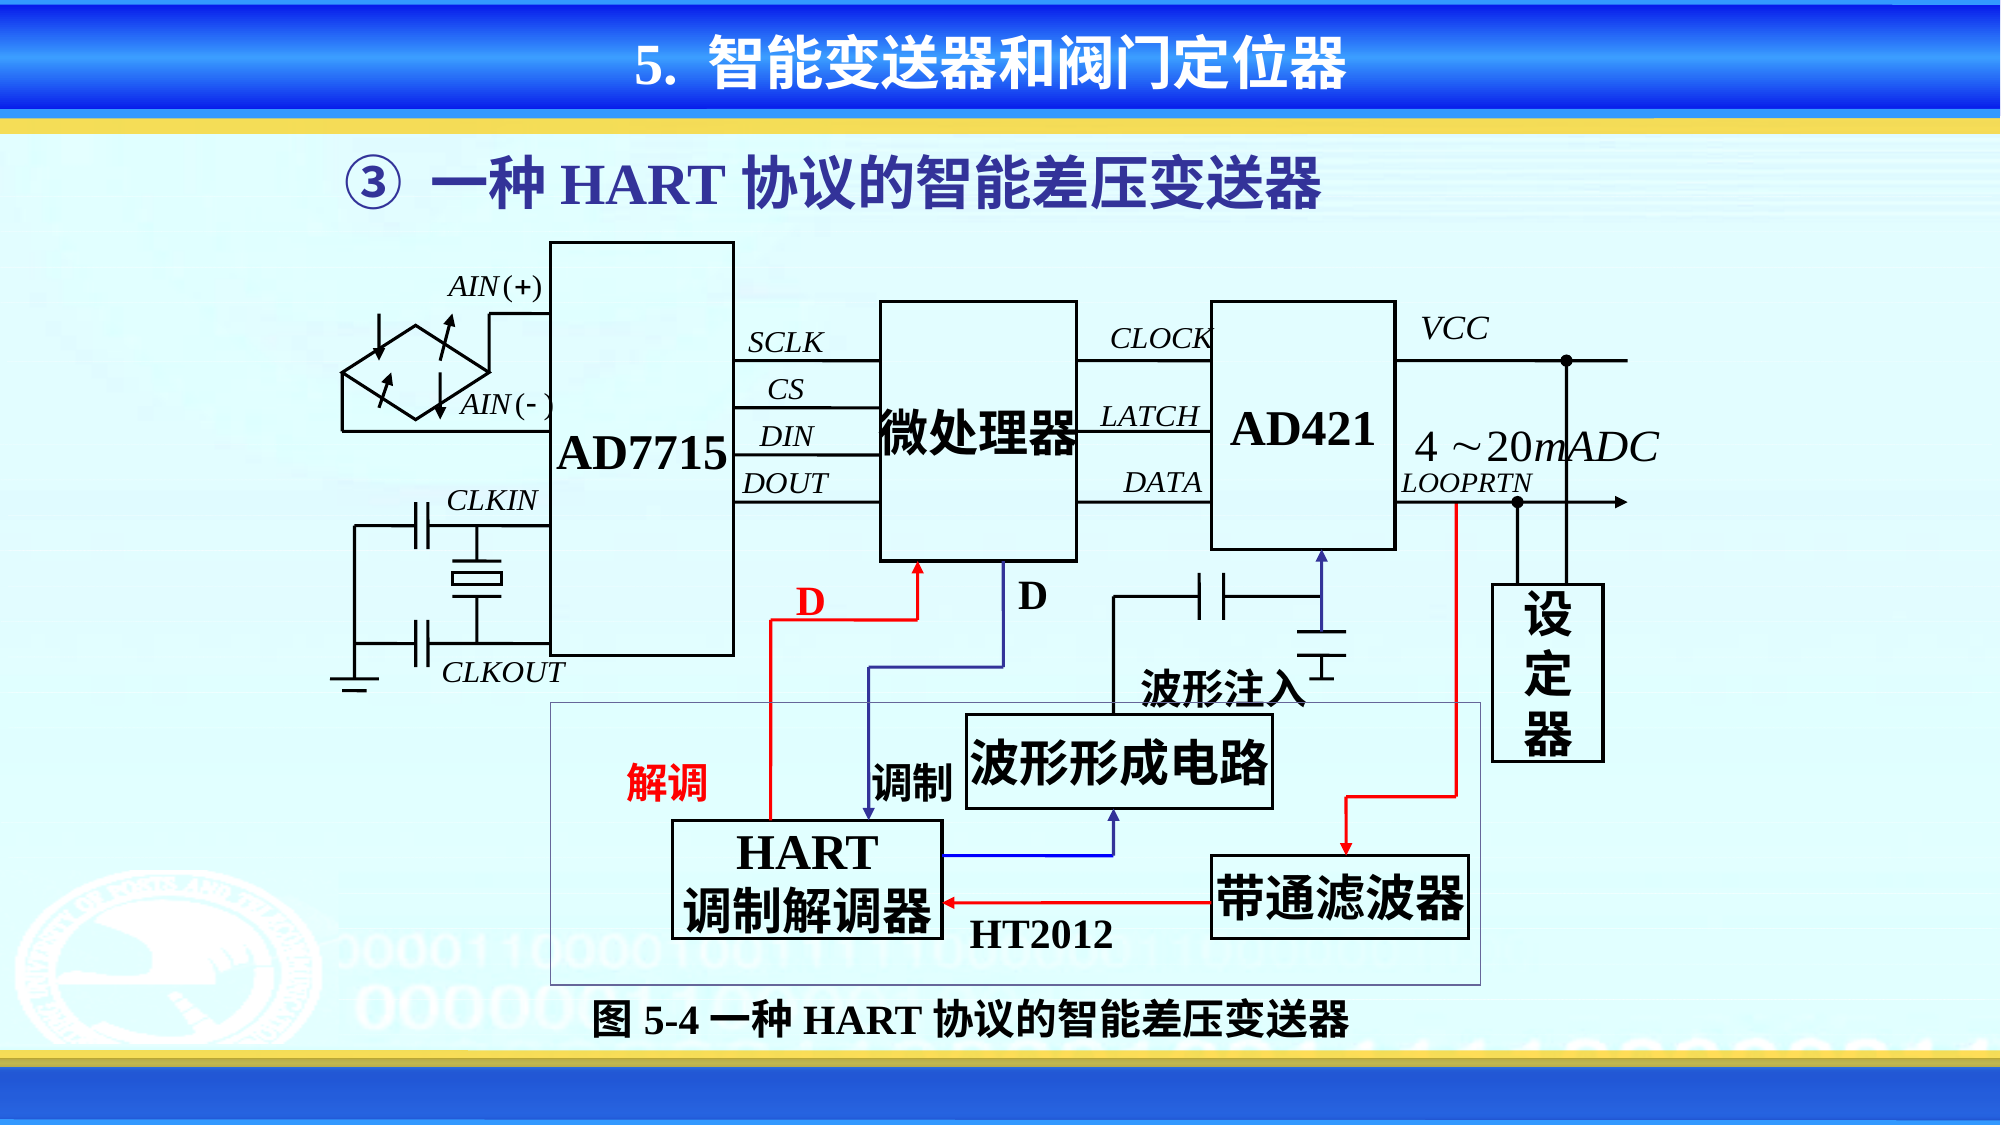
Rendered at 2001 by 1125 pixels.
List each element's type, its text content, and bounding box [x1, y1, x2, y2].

text_box ③ 一种HART协议的智能差压变送器 [329, 138, 1382, 224]
text_box 5. 智能变送器和阀门定位器 [620, 18, 1363, 104]
picture [0, 1067, 2000, 1120]
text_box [329, 242, 1671, 986]
text_box 图5-4一种HART协议的智能差压变送器 [577, 994, 1381, 1051]
